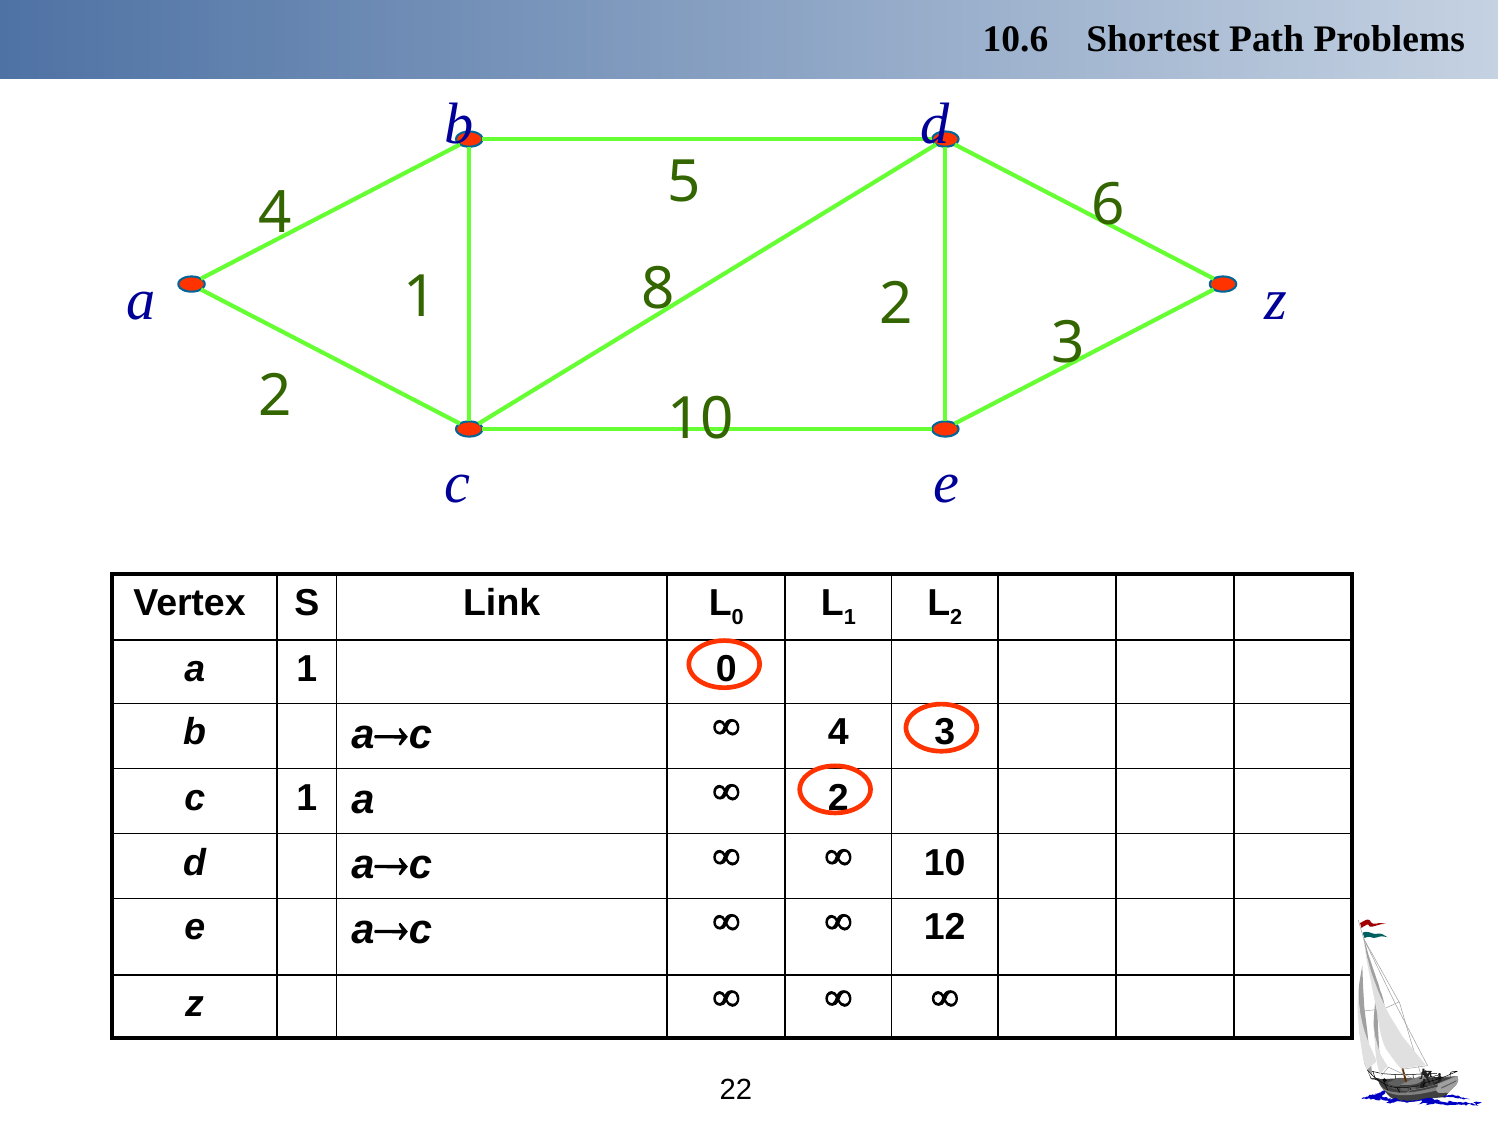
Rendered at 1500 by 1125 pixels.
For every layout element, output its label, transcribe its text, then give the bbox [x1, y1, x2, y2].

table_cell 4 [786, 704, 891, 768]
table_cell [999, 641, 1115, 703]
table_cell  [786, 834, 891, 898]
table_cell [892, 641, 997, 703]
table_cell c [114, 769, 276, 833]
table_cell [1235, 834, 1350, 898]
table_cell  [668, 834, 784, 898]
table_cell ac [337, 704, 666, 768]
table_cell [786, 641, 891, 703]
table_cell 10 [892, 834, 997, 898]
table_cell ac [337, 834, 666, 898]
table_cell 1 [278, 769, 336, 833]
table_cell a [114, 641, 276, 703]
table_cell 1 [278, 641, 336, 703]
table_cell [999, 704, 1115, 768]
table_cell e [114, 899, 276, 974]
text_box 10.6 Shortest Path Problems [597, 6, 1490, 66]
table_cell  [668, 704, 784, 768]
table_cell [1117, 976, 1233, 1036]
text_box [905, 704, 977, 752]
table_cell [278, 976, 336, 1036]
table_header Link [337, 576, 666, 639]
table_cell [1235, 769, 1350, 833]
table_cell [999, 976, 1115, 1036]
table_header L1 [786, 576, 891, 639]
table_cell [999, 834, 1115, 898]
picture [0, 0, 1500, 79]
table_header [999, 576, 1115, 639]
table_cell  [786, 976, 891, 1036]
table_cell [1235, 641, 1350, 703]
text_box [111, 77, 1330, 523]
table_cell [1235, 899, 1350, 974]
table_cell b [114, 704, 276, 768]
table_cell [278, 899, 336, 974]
table_cell [1117, 769, 1233, 833]
table_cell d [114, 834, 276, 898]
table_cell a [337, 769, 666, 833]
table_header S [278, 576, 336, 639]
table_cell ac [337, 899, 666, 974]
table_cell [892, 769, 997, 833]
table_cell [999, 899, 1115, 974]
table_cell [999, 769, 1115, 833]
table_cell [278, 704, 336, 768]
table_header L2 [892, 576, 997, 639]
table_header L0 [668, 576, 784, 639]
table_cell [1117, 641, 1233, 703]
text_box [799, 765, 871, 813]
table_cell [278, 834, 336, 898]
table_cell  [892, 976, 997, 1036]
table_cell 3 [892, 704, 997, 768]
table_cell [1117, 834, 1233, 898]
text_box [688, 640, 760, 688]
table_cell 2 [786, 769, 891, 833]
table_cell z [114, 976, 276, 1036]
table_header [1117, 576, 1233, 639]
table_cell  [668, 899, 784, 974]
table_header Vertex [114, 576, 276, 639]
table_cell  [668, 976, 784, 1036]
table_header [1235, 576, 1350, 639]
table_cell [1235, 704, 1350, 768]
table_cell [1117, 704, 1233, 768]
table_cell  [668, 769, 784, 833]
table_cell  [786, 899, 891, 974]
table_cell [1235, 976, 1350, 1036]
table_cell [337, 976, 666, 1036]
table_cell [337, 641, 666, 703]
table_cell [1117, 899, 1233, 974]
table_cell 0 [668, 641, 784, 703]
slide_number 22 [666, 1049, 768, 1125]
table_cell 12 [892, 899, 997, 974]
